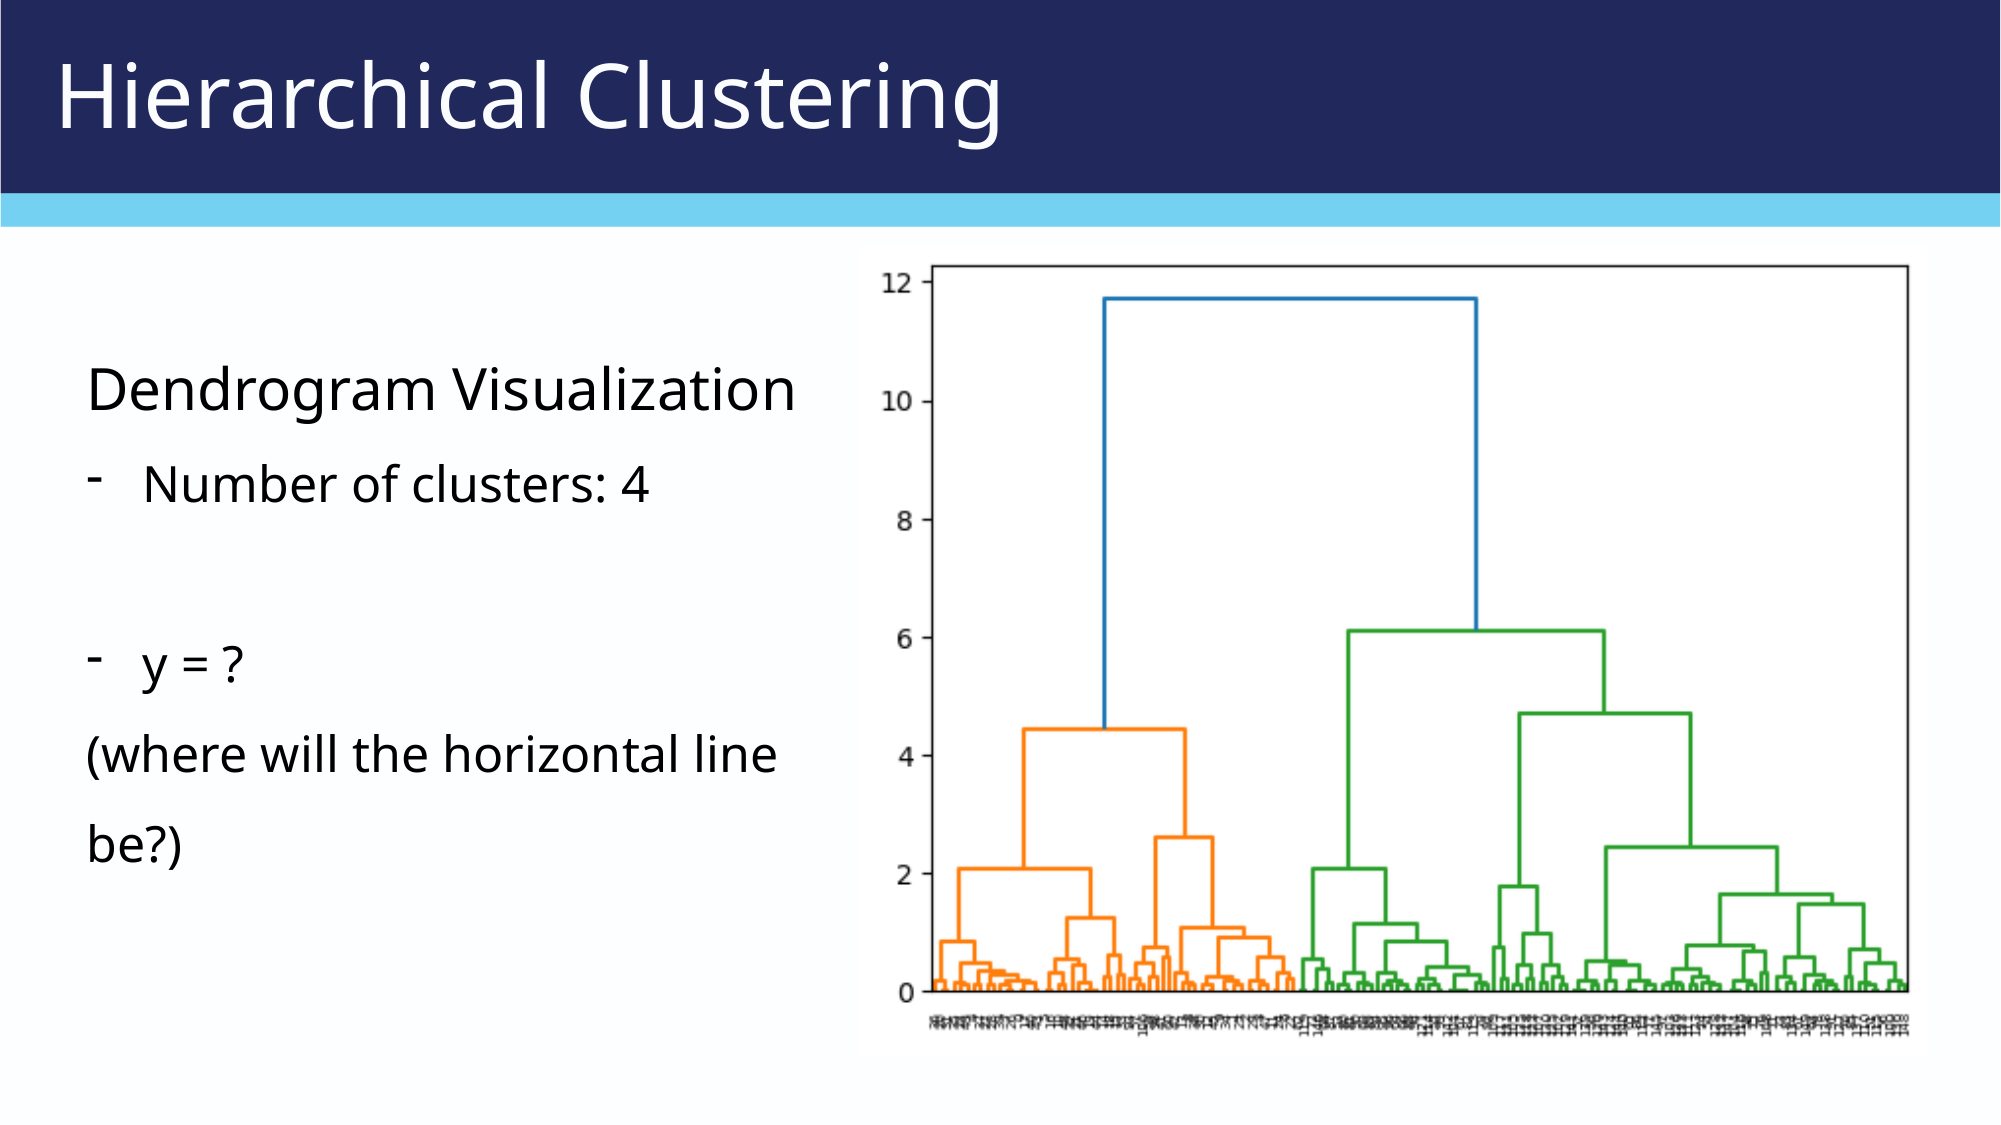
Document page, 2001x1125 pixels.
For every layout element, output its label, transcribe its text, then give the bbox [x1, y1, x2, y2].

text_box Dendrogram Visualization Number of clusters: 4 y = ? (where will the horizontal line be?) [71, 309, 859, 880]
title Hierarchical Clustering [34, 31, 1966, 164]
picture [0, 0, 2001, 1125]
